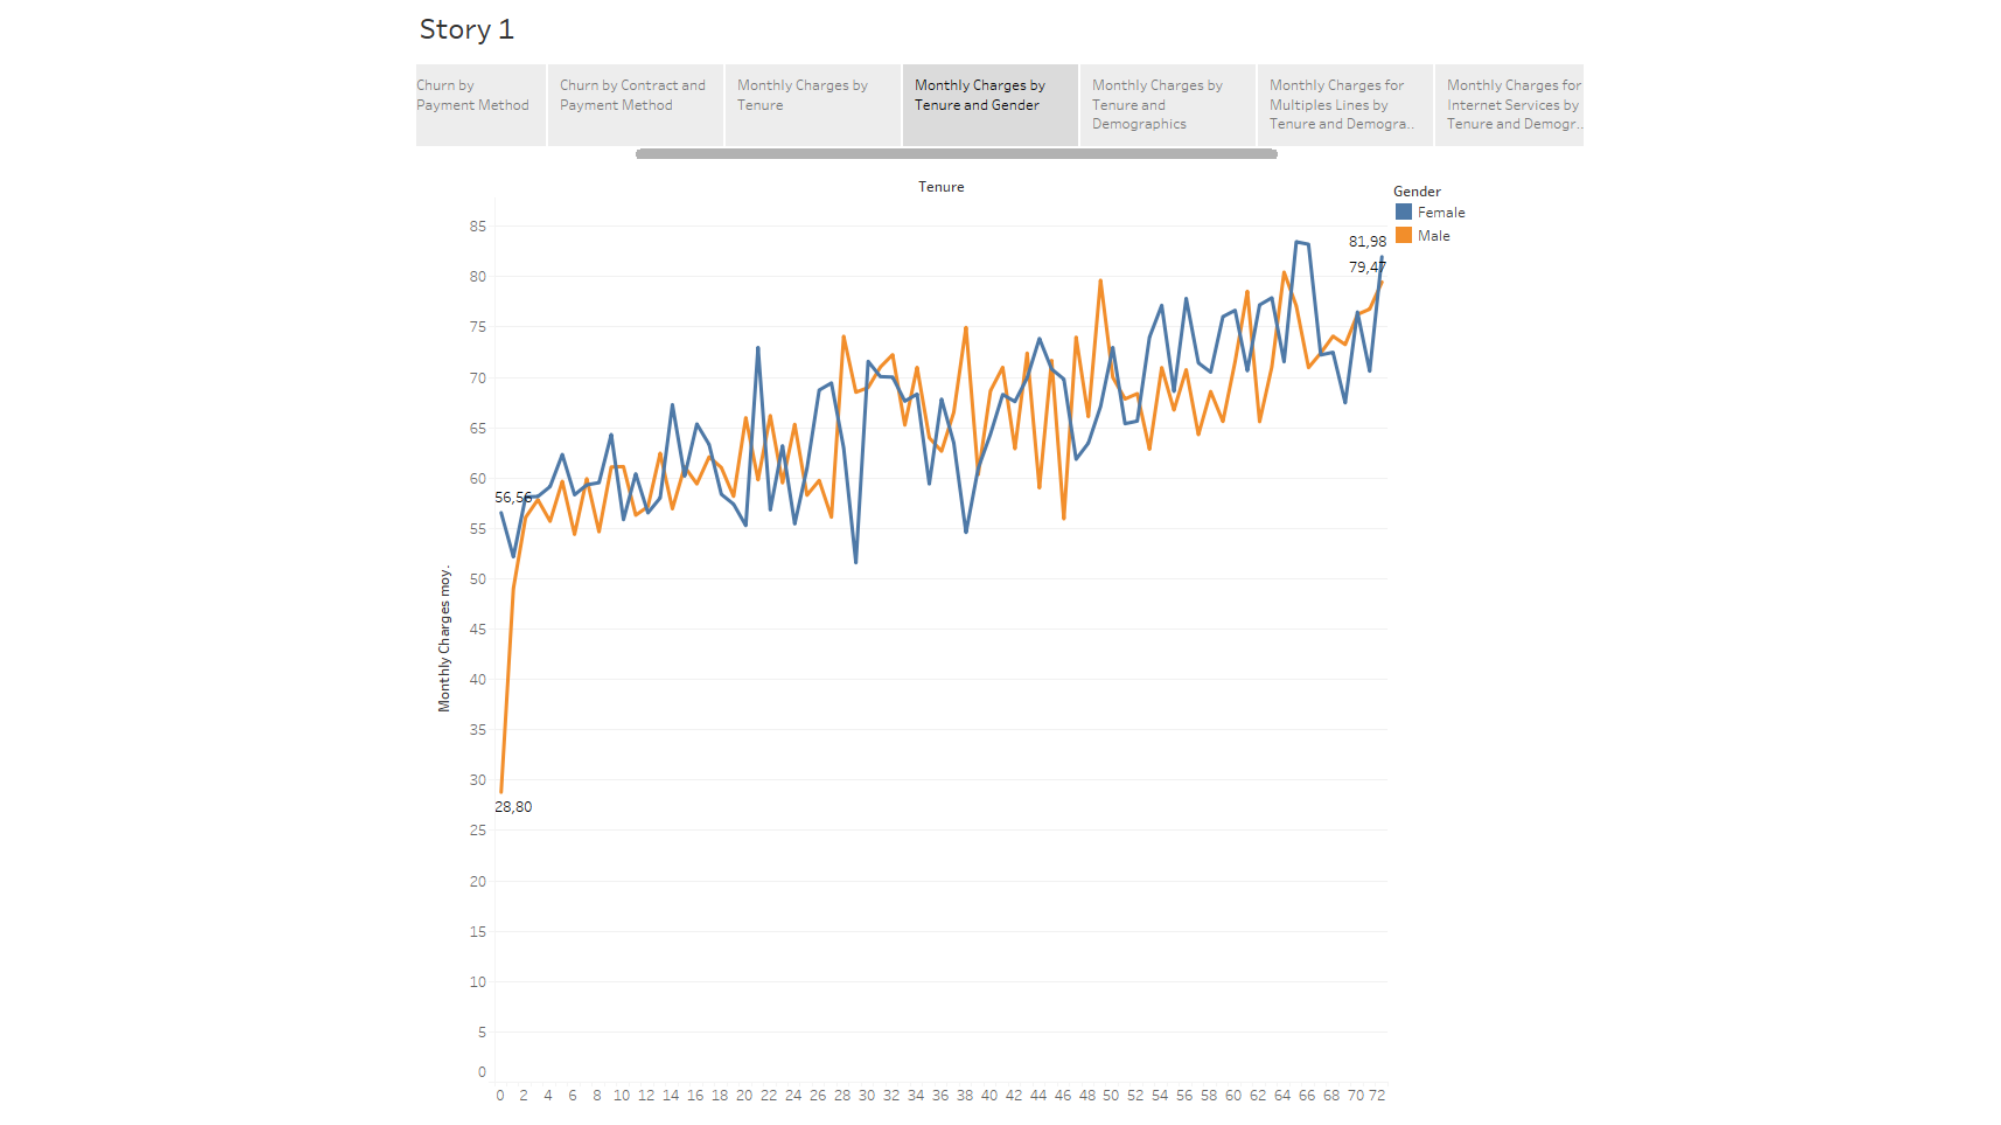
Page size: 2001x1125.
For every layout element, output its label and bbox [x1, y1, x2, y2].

picture [407, 0, 1593, 1125]
